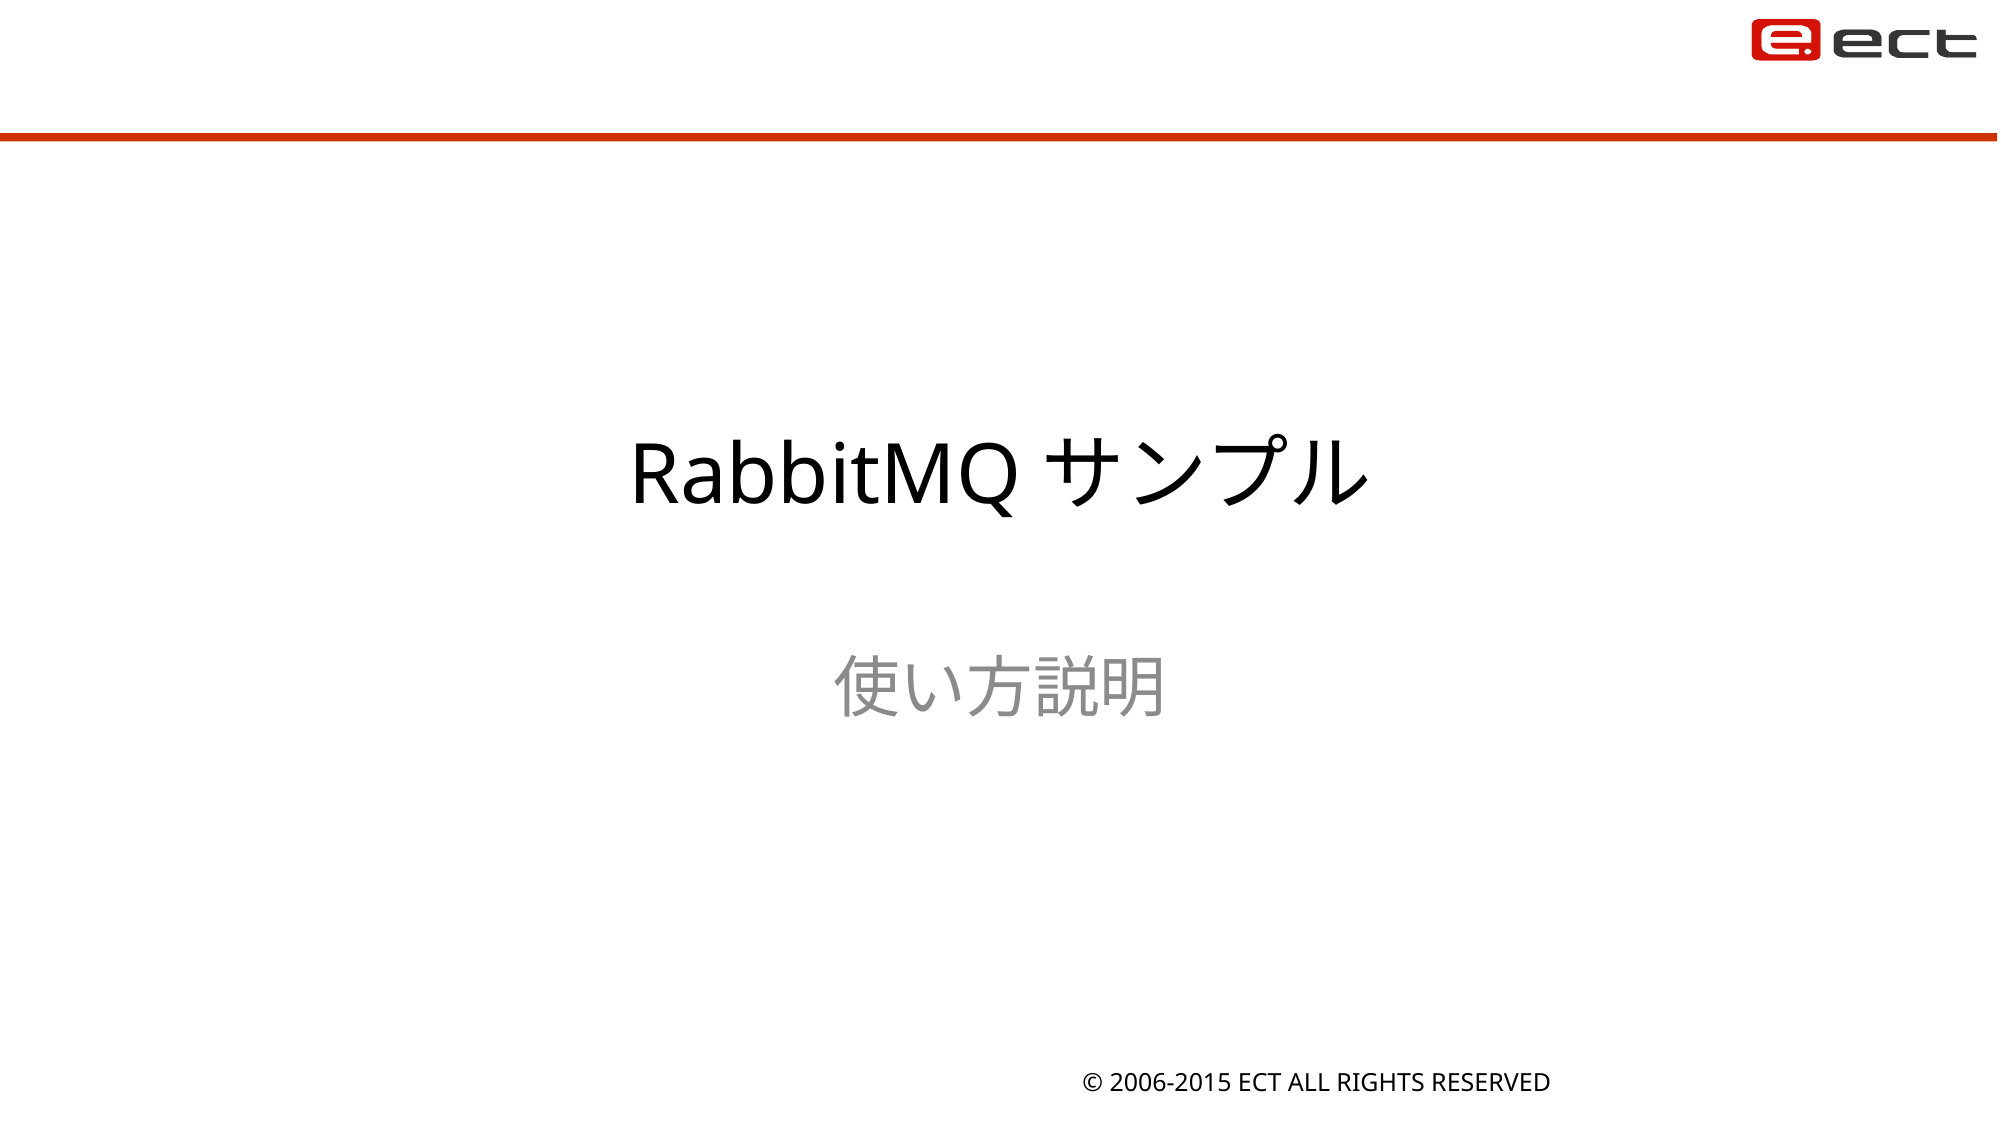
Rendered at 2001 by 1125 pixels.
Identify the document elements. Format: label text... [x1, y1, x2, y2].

subtitle 使い方説明 [300, 637, 1700, 925]
title RabbitMQサンプル [150, 349, 1850, 591]
picture [1751, 19, 1977, 61]
